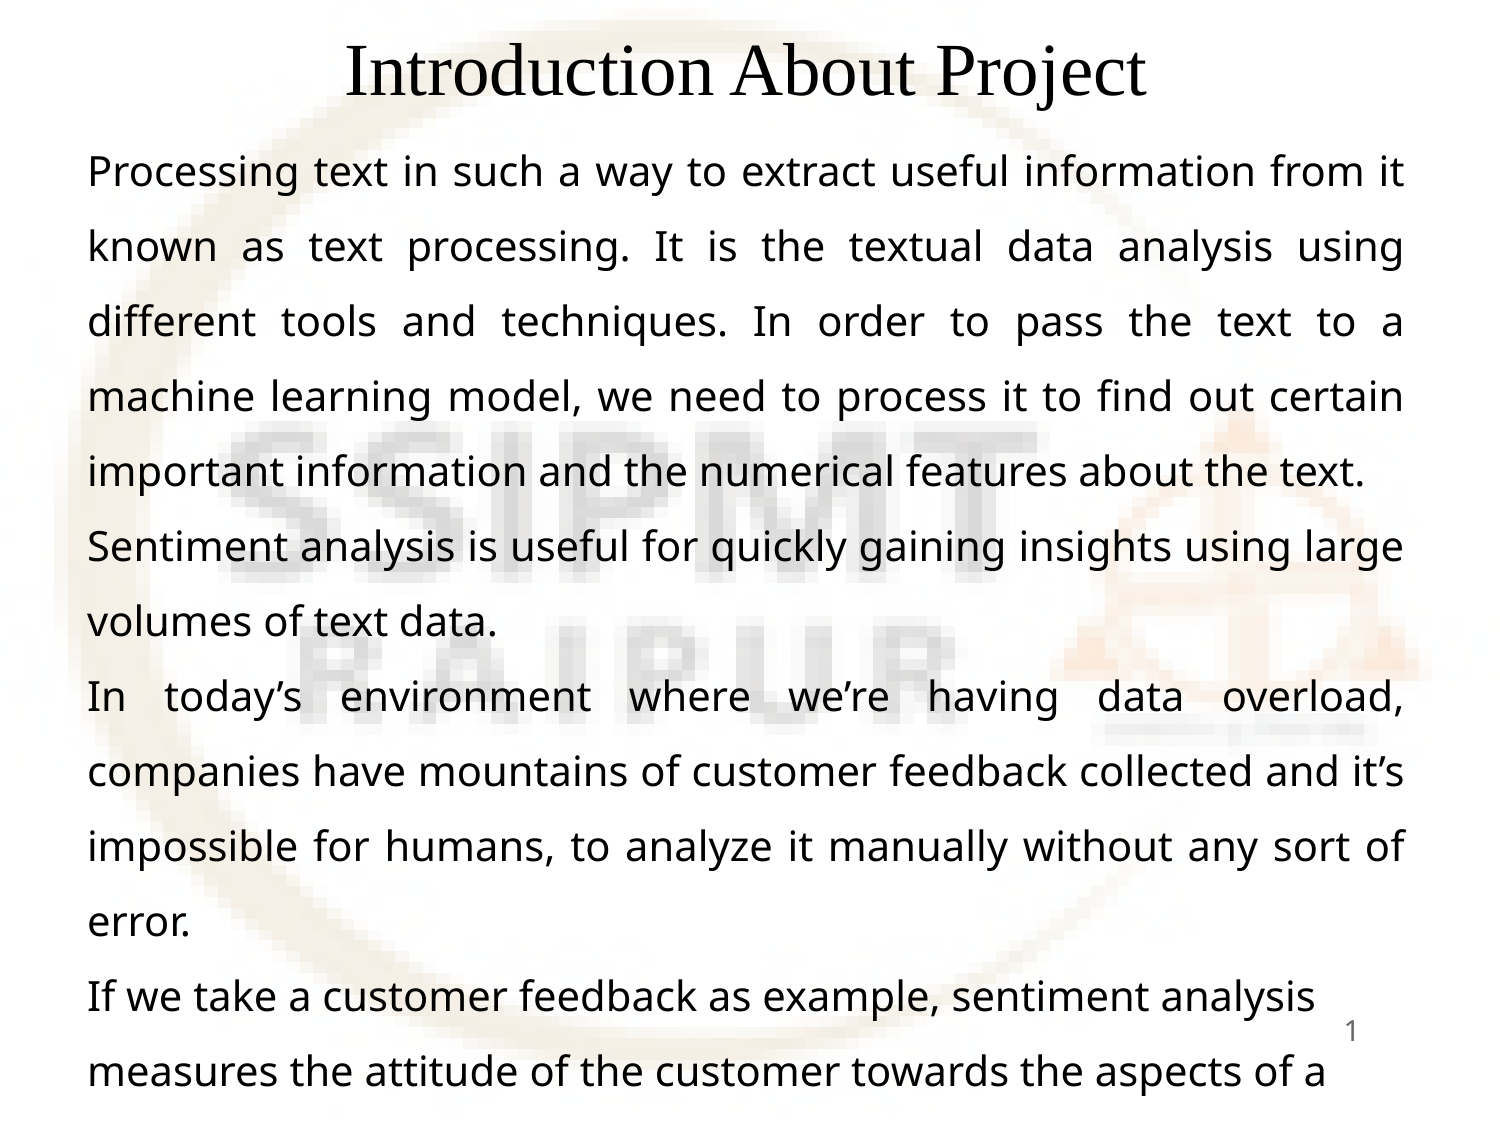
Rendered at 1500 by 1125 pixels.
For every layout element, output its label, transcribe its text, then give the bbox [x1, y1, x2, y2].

title Introduction About Project [72, 12, 1420, 112]
text_box Processing text in such a way to extract useful information from it known as text processing. It is the textual data analysis using different tools and techniques. In order to pass the text to a machine learning model, we need to process it to find out certain important information and the numerical features about the text. Sentiment analysis is useful for quickly gaining insights using large volumes of text data. In today’s environment where we’re having data overload, companies have mountains of customer feedback collected and it’s impossible for humans, to analyze it manually without any sort of error. If we take a customer feedback as example, sentiment analysis measures the attitude of the customer towards the aspects of a service or product which they describe in text. This involves taking a piece of text, whether it’s a sentence or a comment and returning a “score” that measures how positive or negative the text is. Another application of sentiment analysis is for social media posts to avoid trolling. [72, 112, 1420, 1125]
